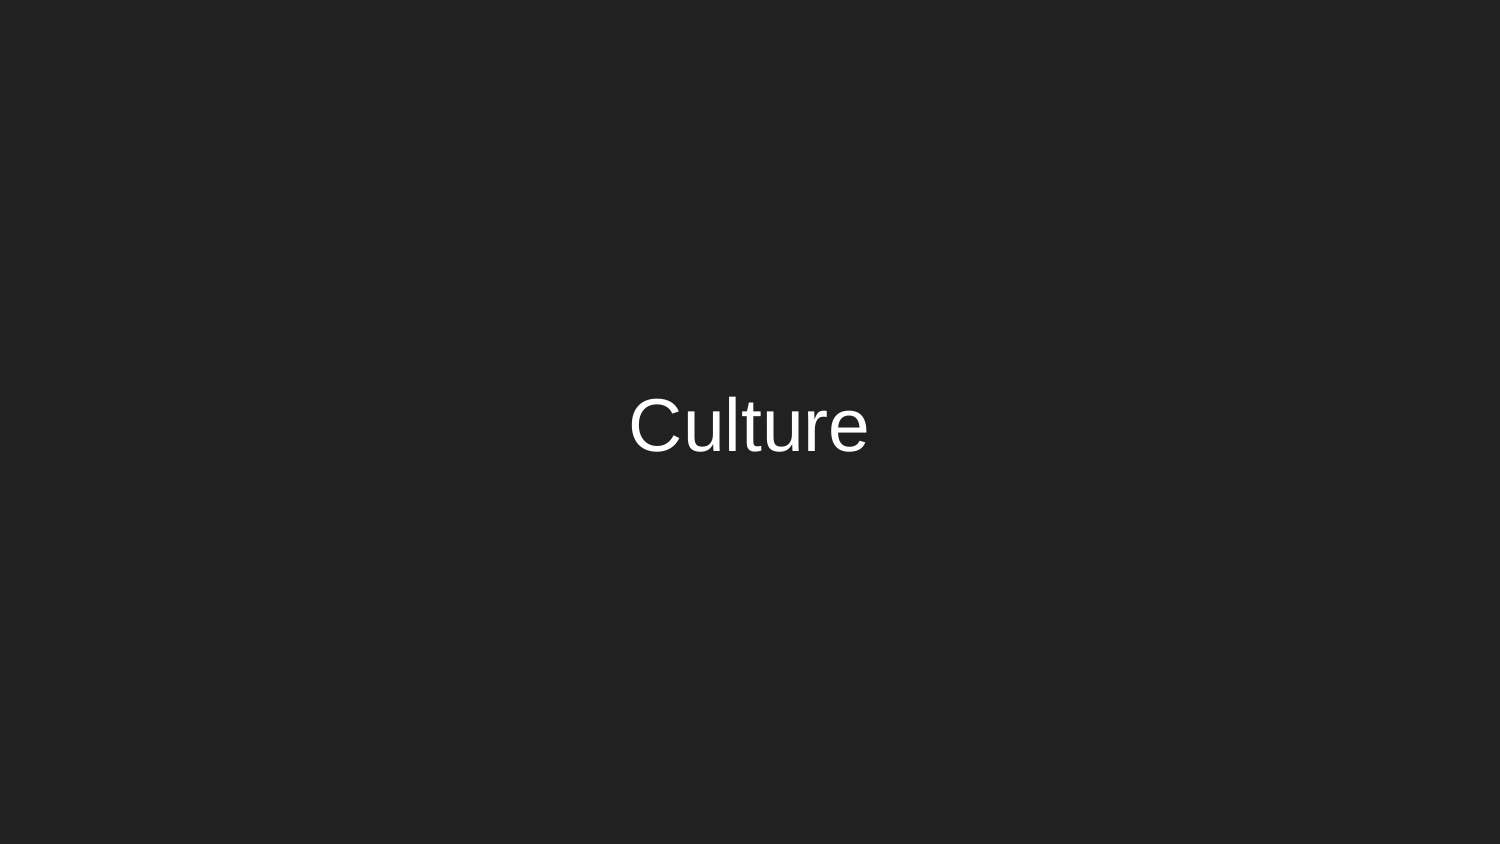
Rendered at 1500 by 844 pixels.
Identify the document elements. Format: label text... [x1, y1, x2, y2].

title Culture [51, 352, 1449, 491]
